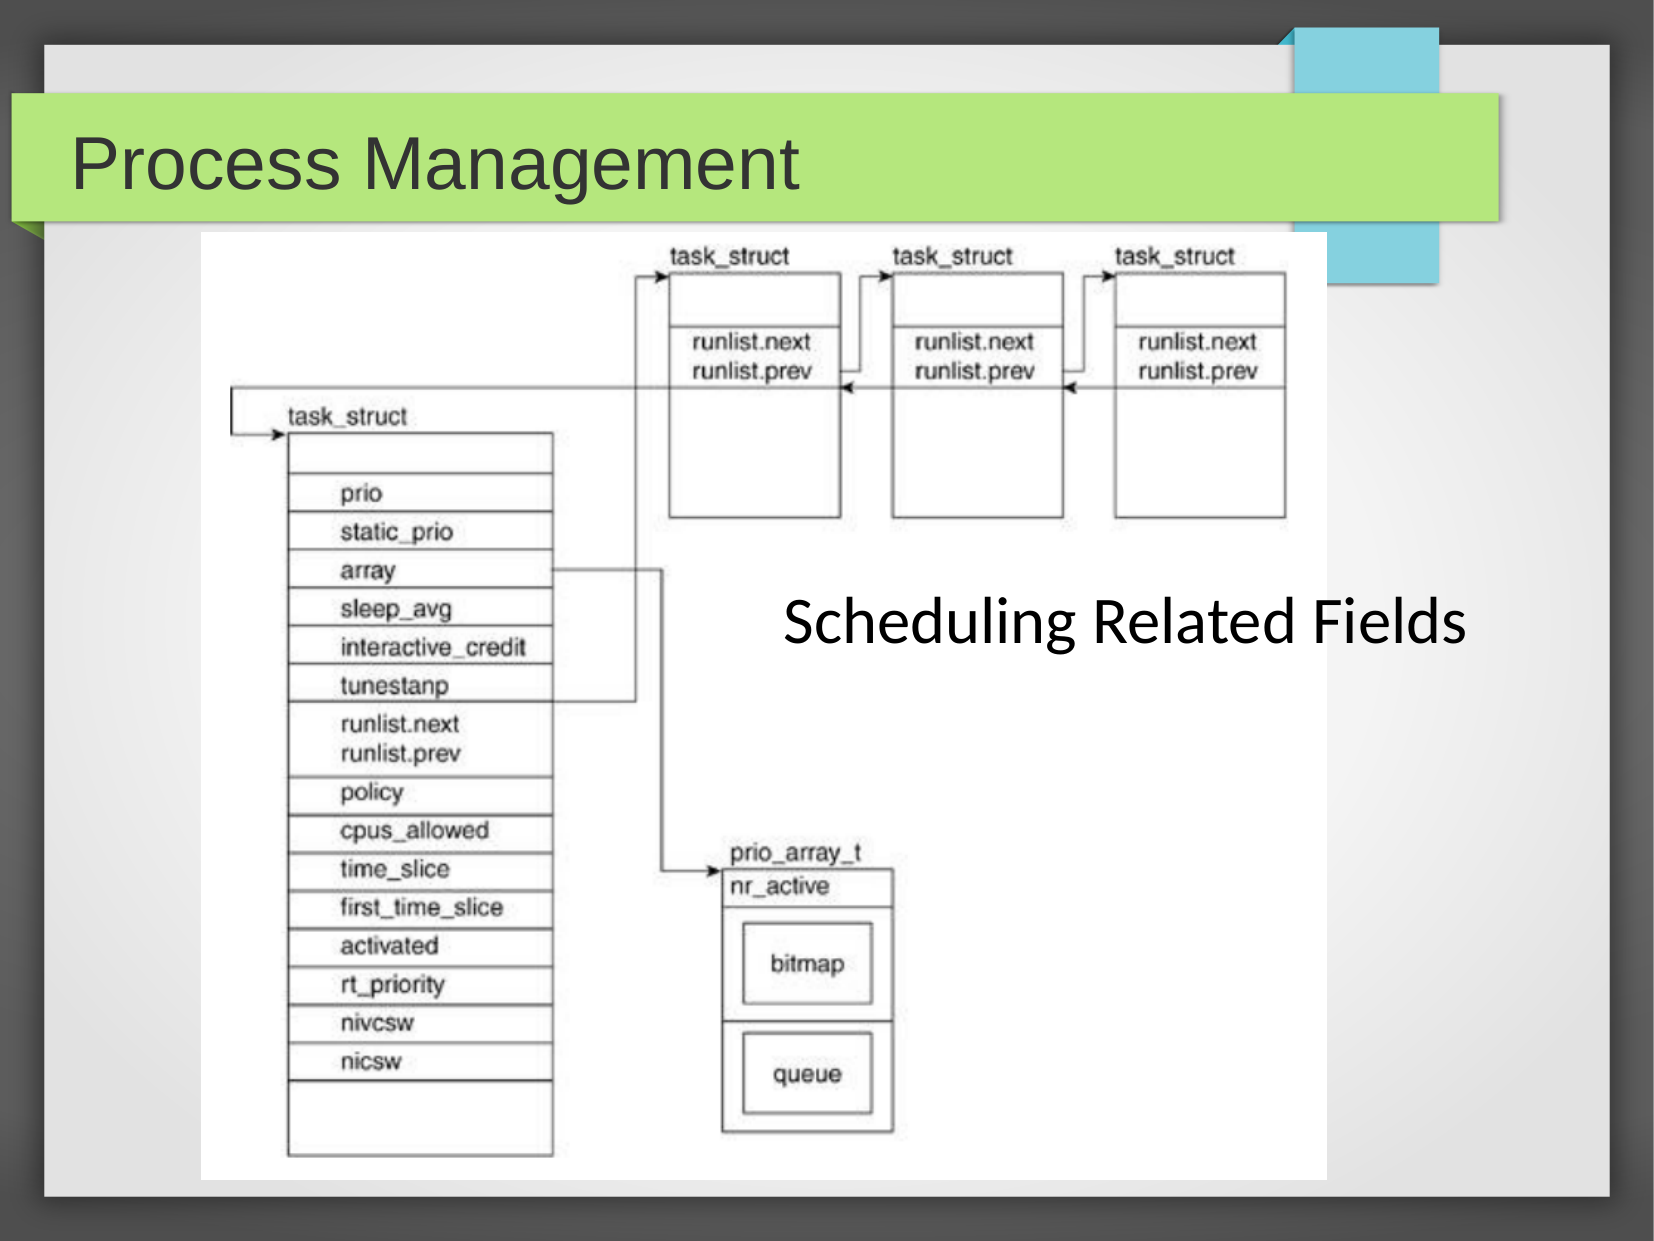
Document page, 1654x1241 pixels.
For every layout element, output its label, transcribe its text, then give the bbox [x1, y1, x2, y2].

text_box Scheduling Related Fields [1331, 570, 1498, 665]
picture [0, 0, 1654, 1241]
title Process Management [70, 106, 1229, 213]
